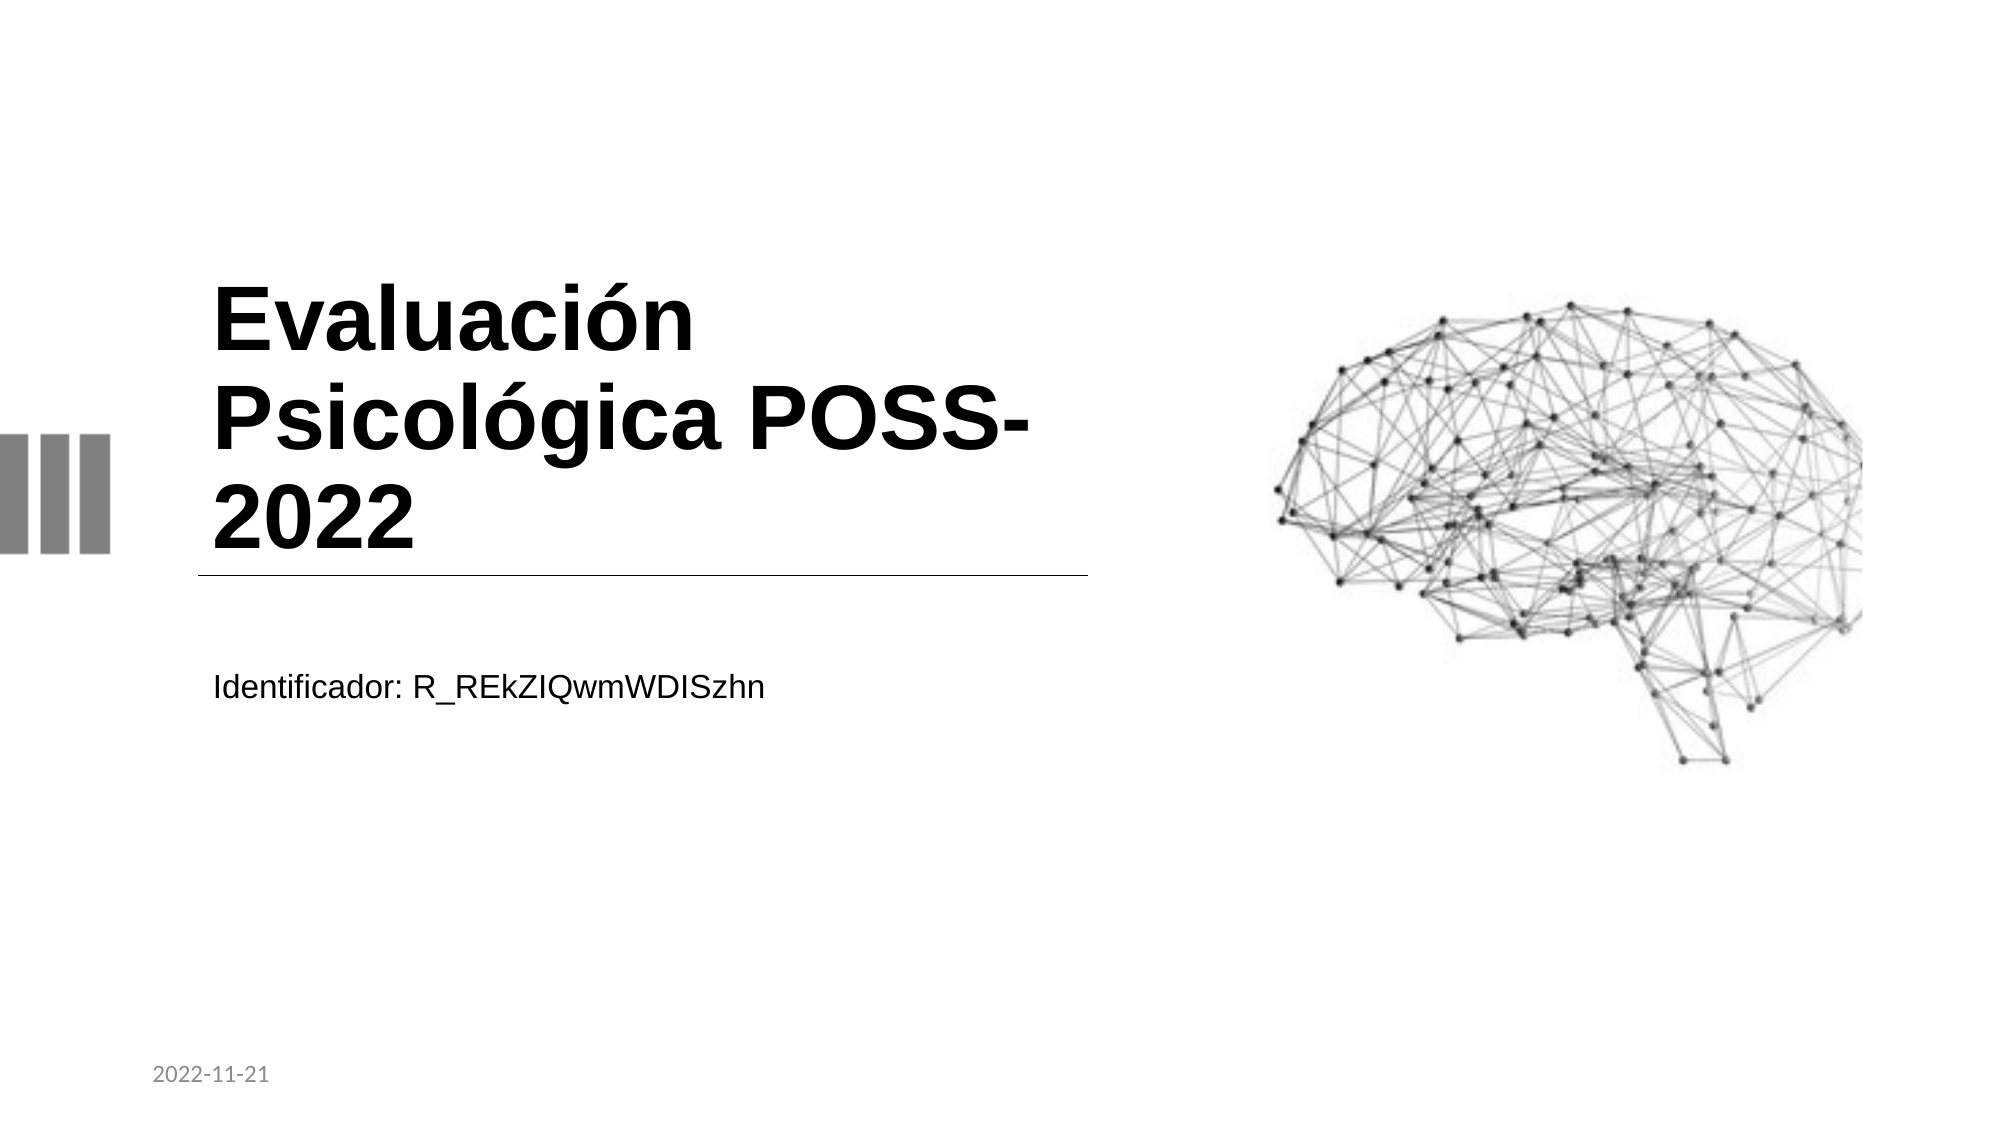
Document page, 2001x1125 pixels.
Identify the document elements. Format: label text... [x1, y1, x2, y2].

title Evaluación Psicológica POSS-2022 [197, 184, 1088, 576]
picture [0, 420, 123, 563]
picture [1202, 208, 1863, 860]
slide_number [137, 1042, 588, 1103]
subtitle Identificador: R_REkZIQwmWDISzhn [197, 590, 1398, 863]
